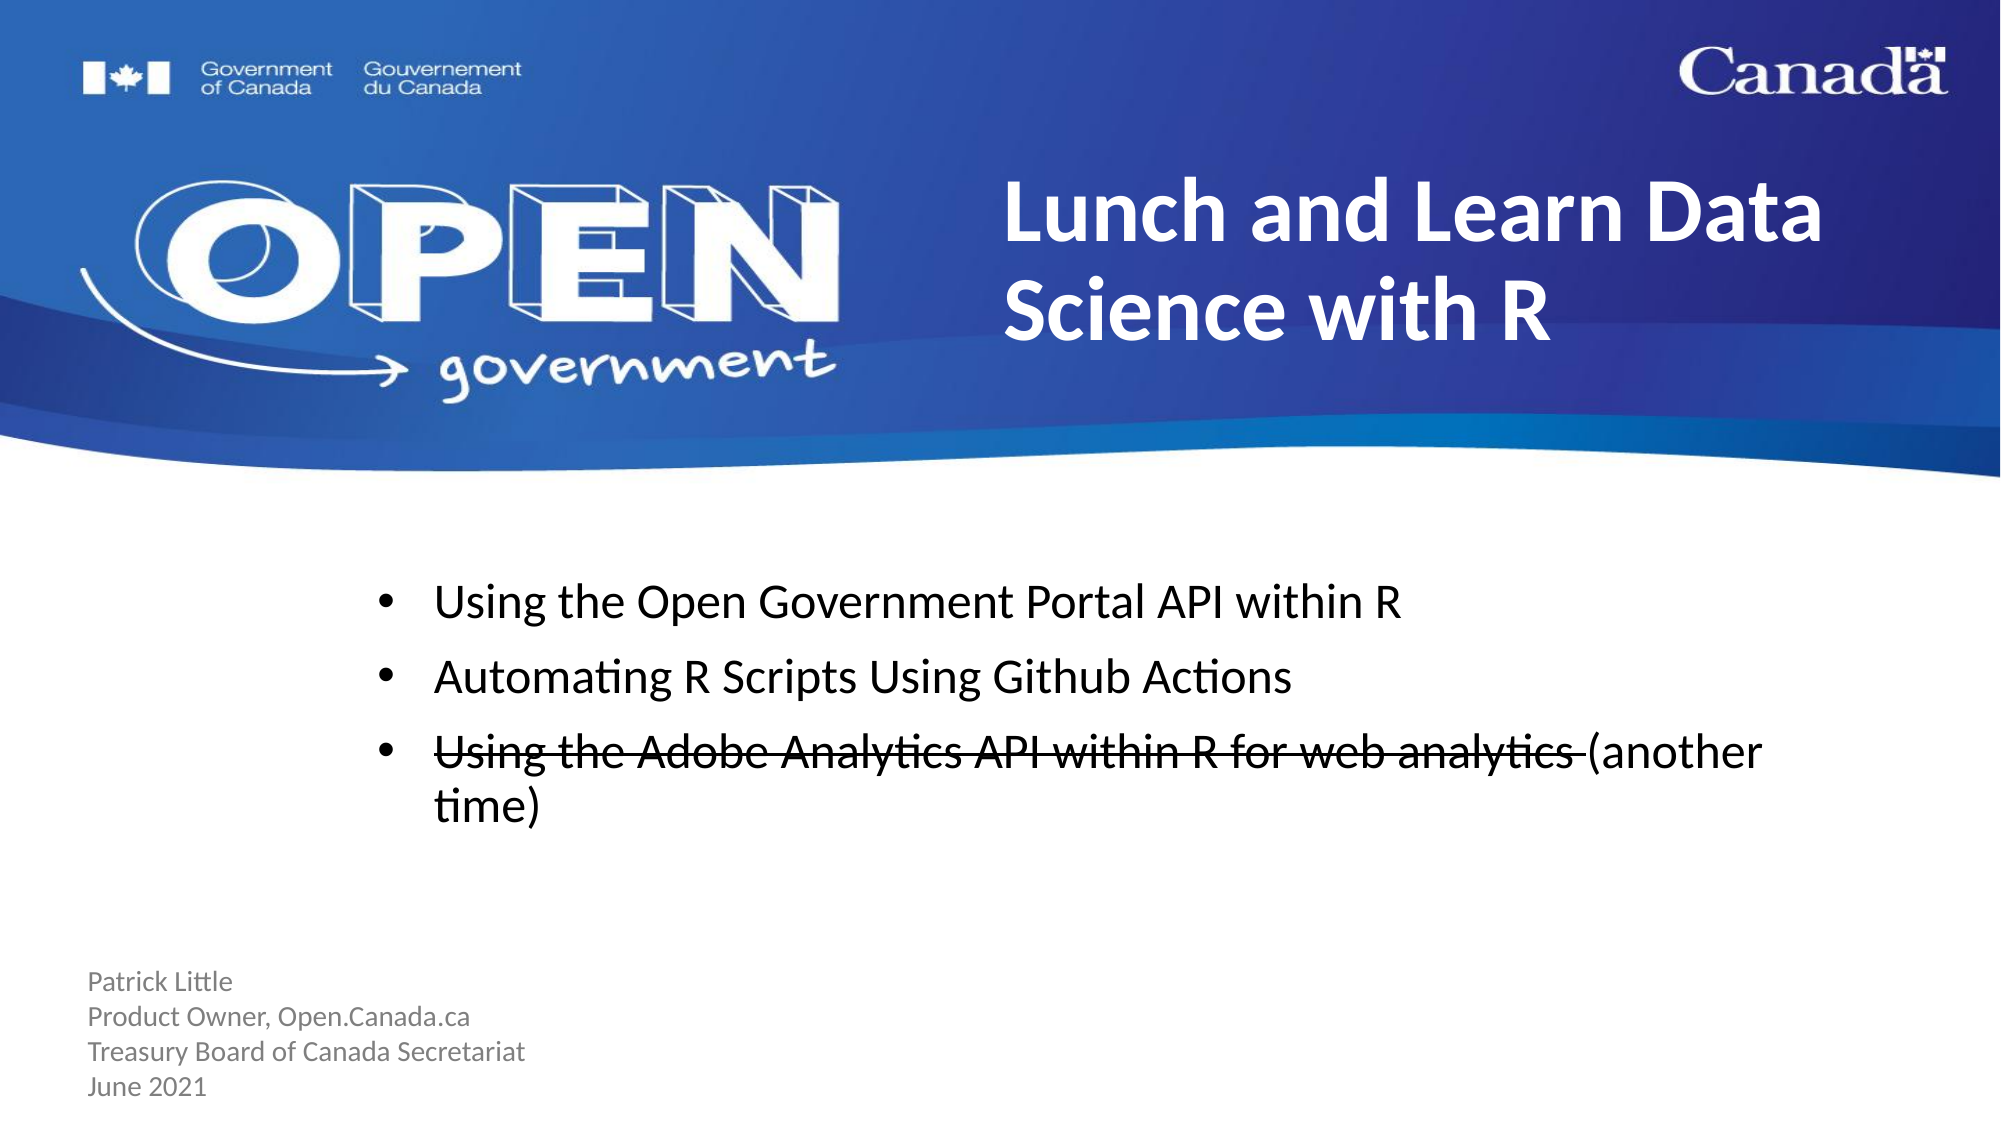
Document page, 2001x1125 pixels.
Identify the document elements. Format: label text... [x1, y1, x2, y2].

title Lunch and Learn Data Science with R [988, 202, 1888, 368]
picture [0, 0, 2001, 1125]
subtitle Patrick Little Product Owner, Open.Canada.ca Treasury Board of Canada Secretariat June 2021 [64, 955, 684, 1125]
text_box Using the Open Government Portal API within R Automating R Scripts Using Github Actions Using the Adobe Analytics API within R for web analytics (another time) [362, 568, 1863, 1057]
